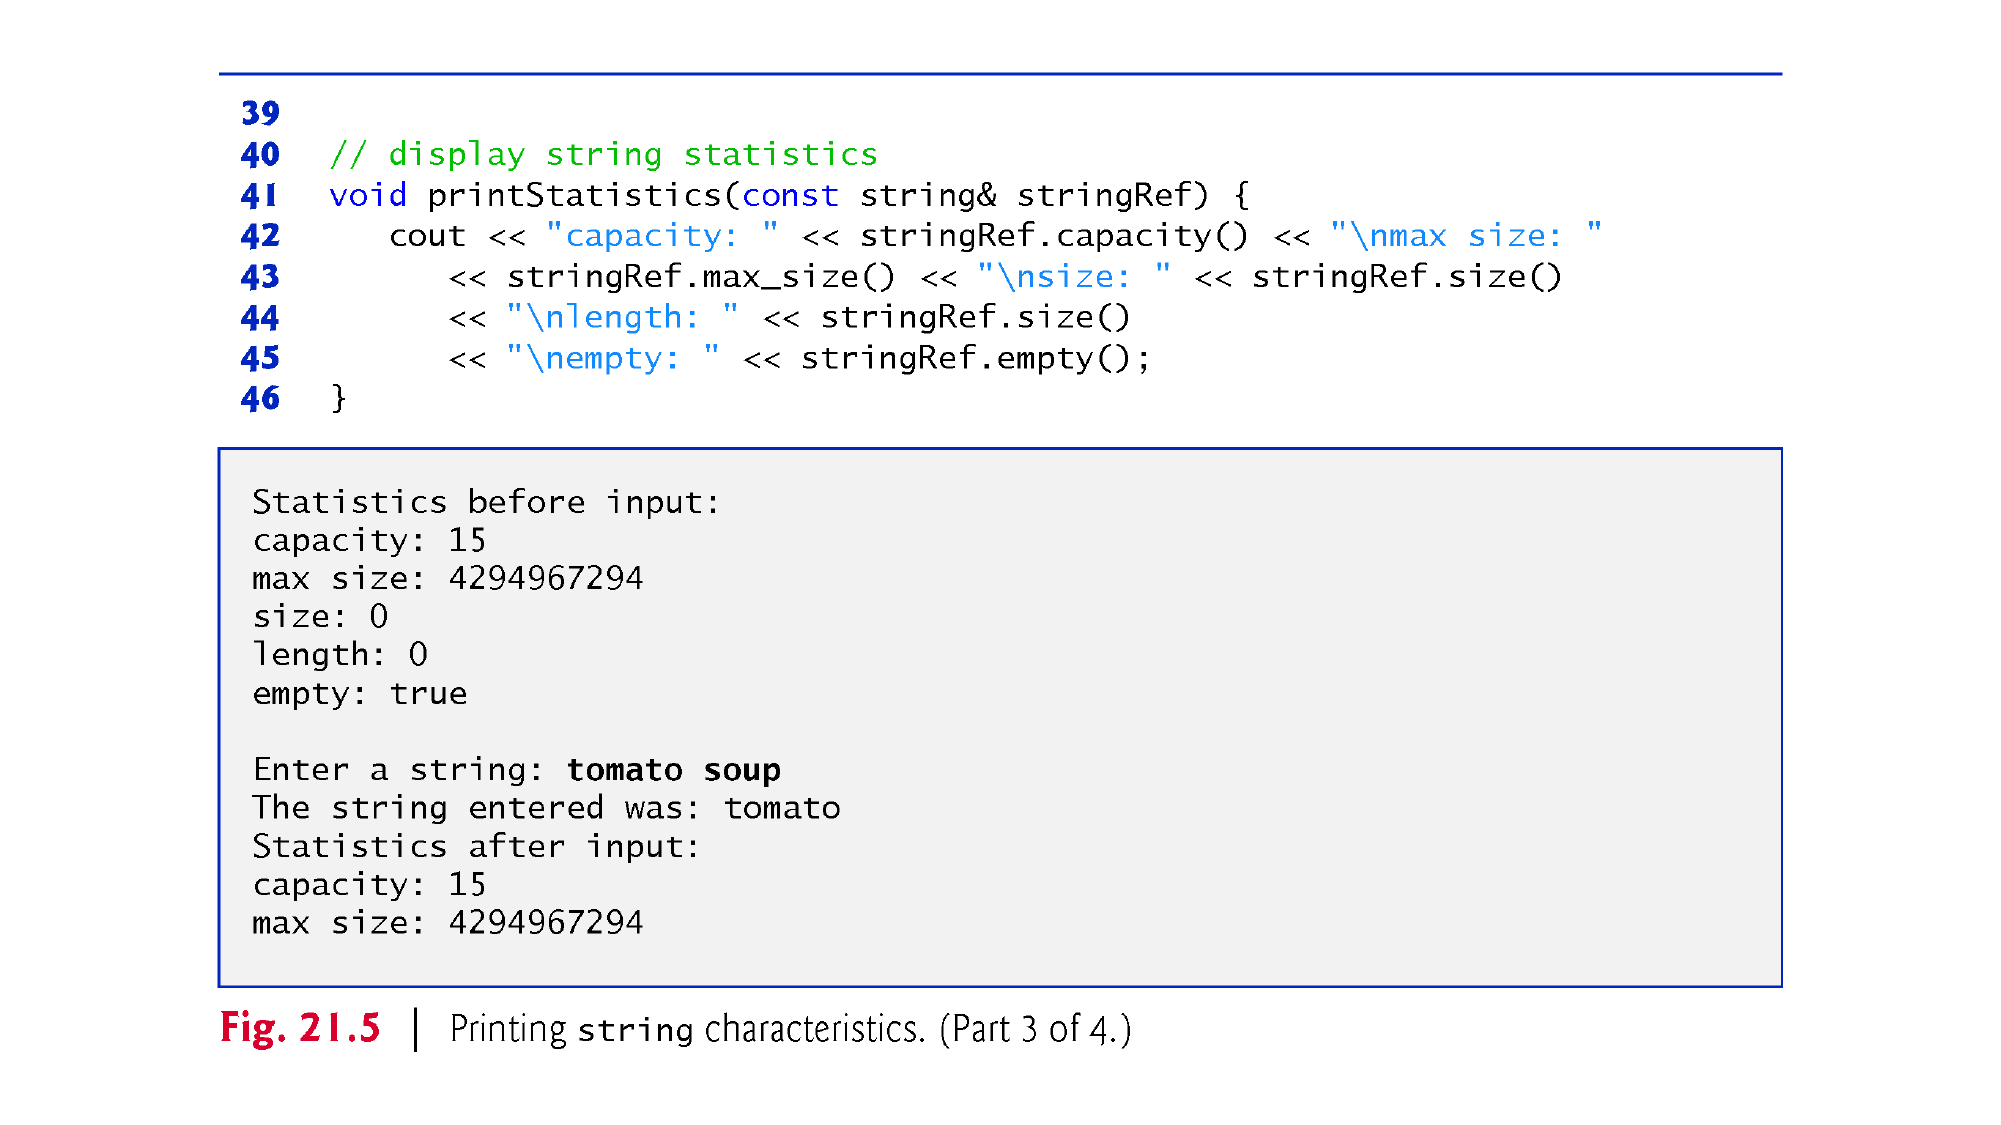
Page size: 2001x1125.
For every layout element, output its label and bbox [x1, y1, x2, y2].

picture [144, 0, 1856, 1125]
